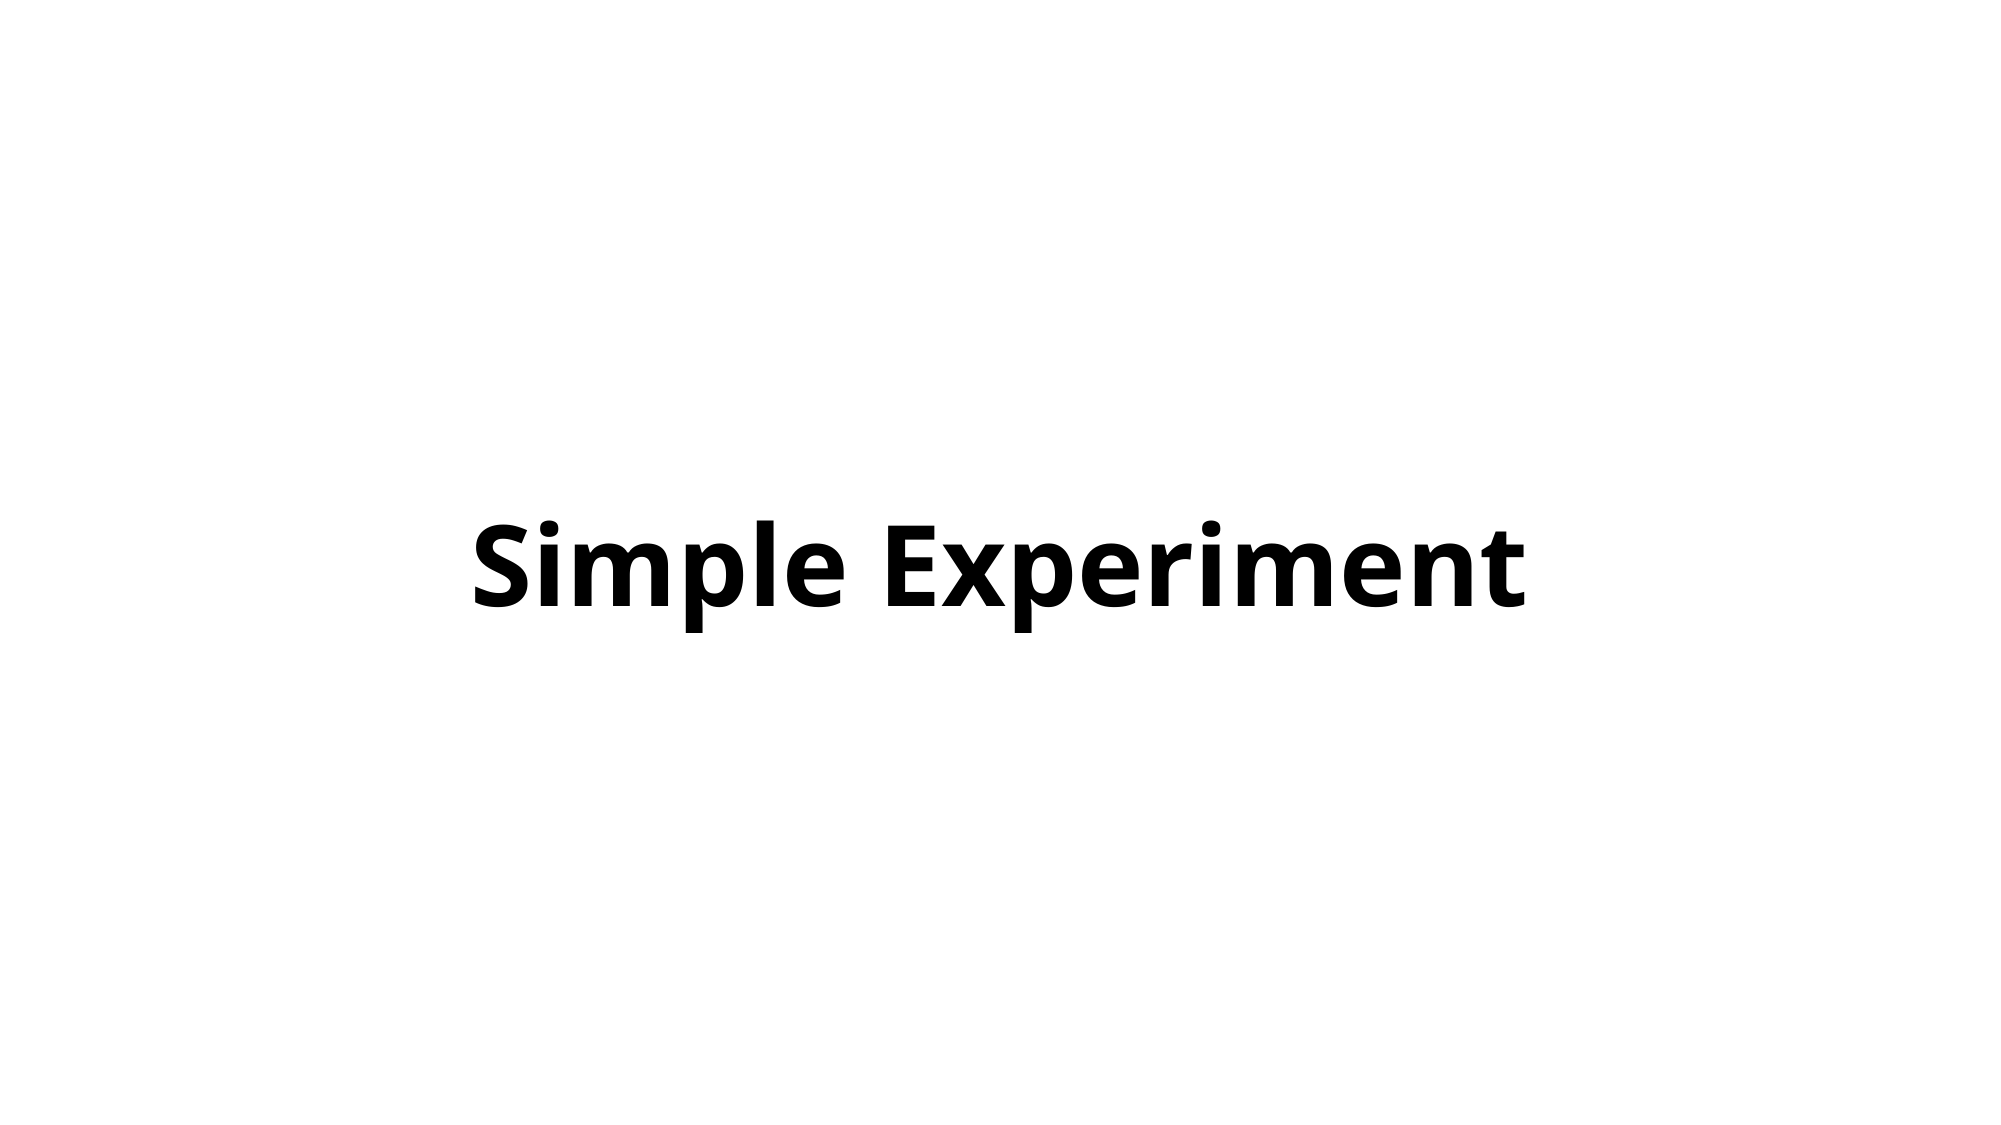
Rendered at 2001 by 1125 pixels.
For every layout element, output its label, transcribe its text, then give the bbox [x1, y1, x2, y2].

text_box Simple Experiment [455, 486, 1545, 637]
